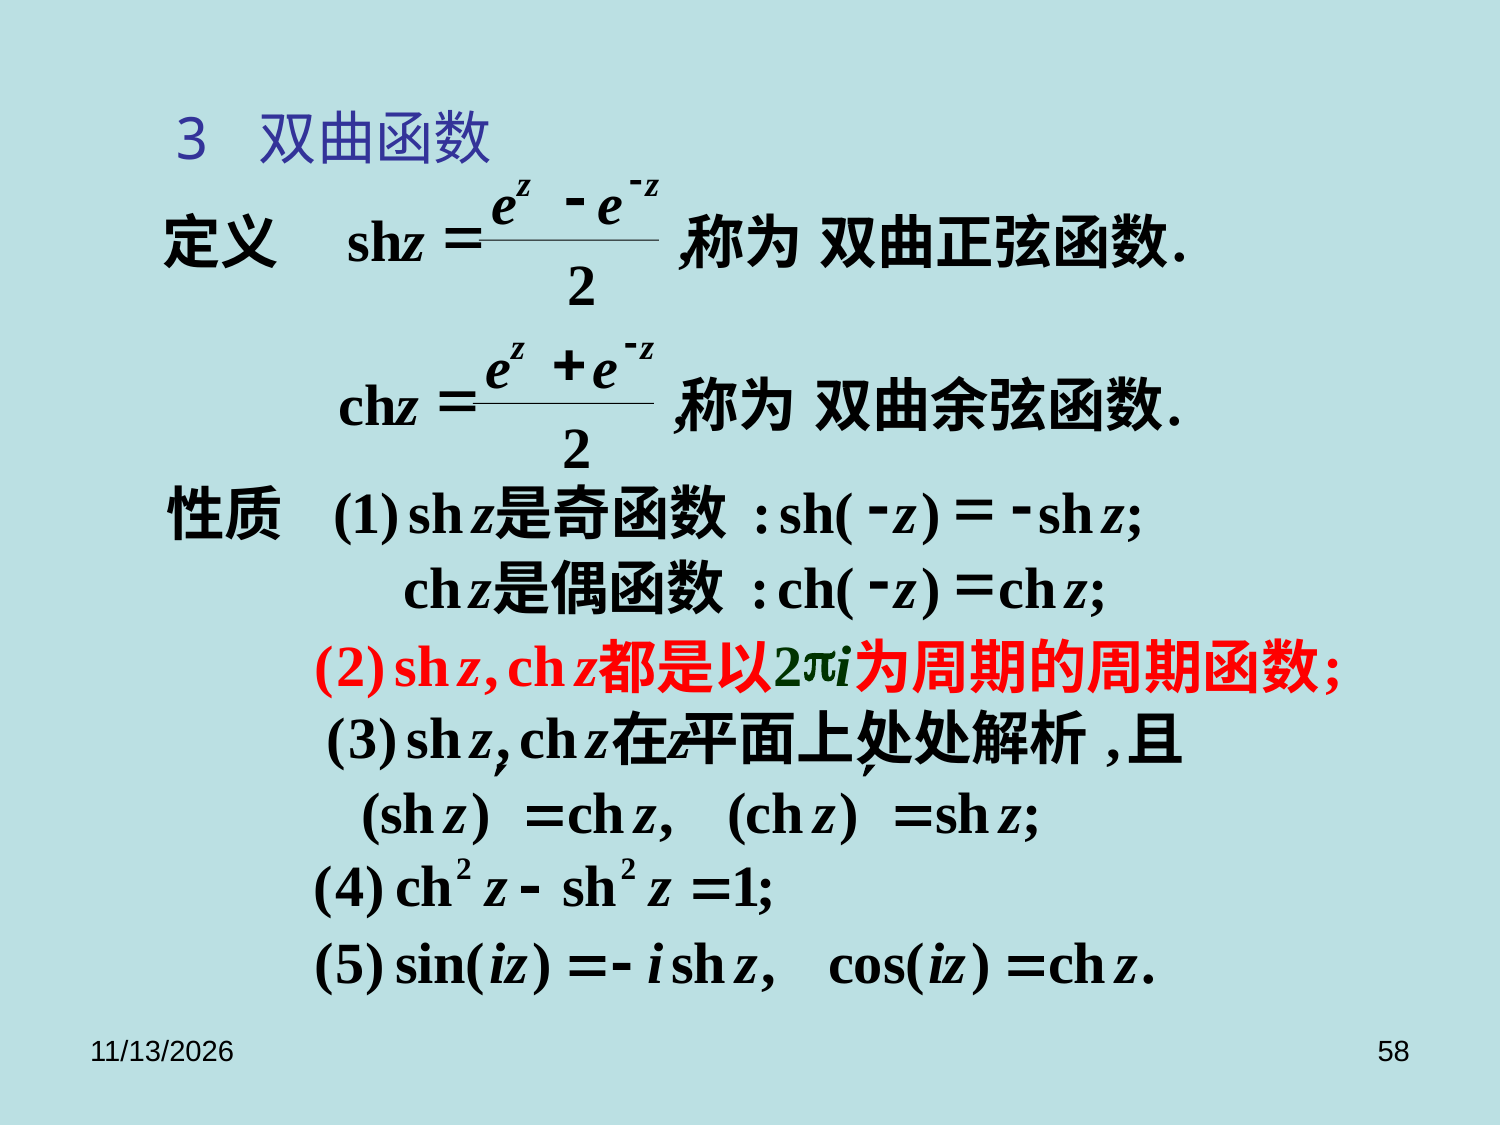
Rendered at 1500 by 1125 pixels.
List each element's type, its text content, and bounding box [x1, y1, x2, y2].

text_box [1327, 983, 1417, 1073]
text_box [374, 543, 1121, 621]
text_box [149, 488, 1158, 553]
title 3 双曲函数 [125, 54, 1388, 218]
slide_number 58 [1074, 1024, 1425, 1103]
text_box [146, 156, 1200, 488]
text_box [312, 621, 1343, 700]
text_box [312, 849, 778, 925]
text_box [312, 937, 1157, 1003]
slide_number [75, 1024, 425, 1103]
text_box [360, 778, 1042, 853]
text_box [312, 699, 1200, 778]
